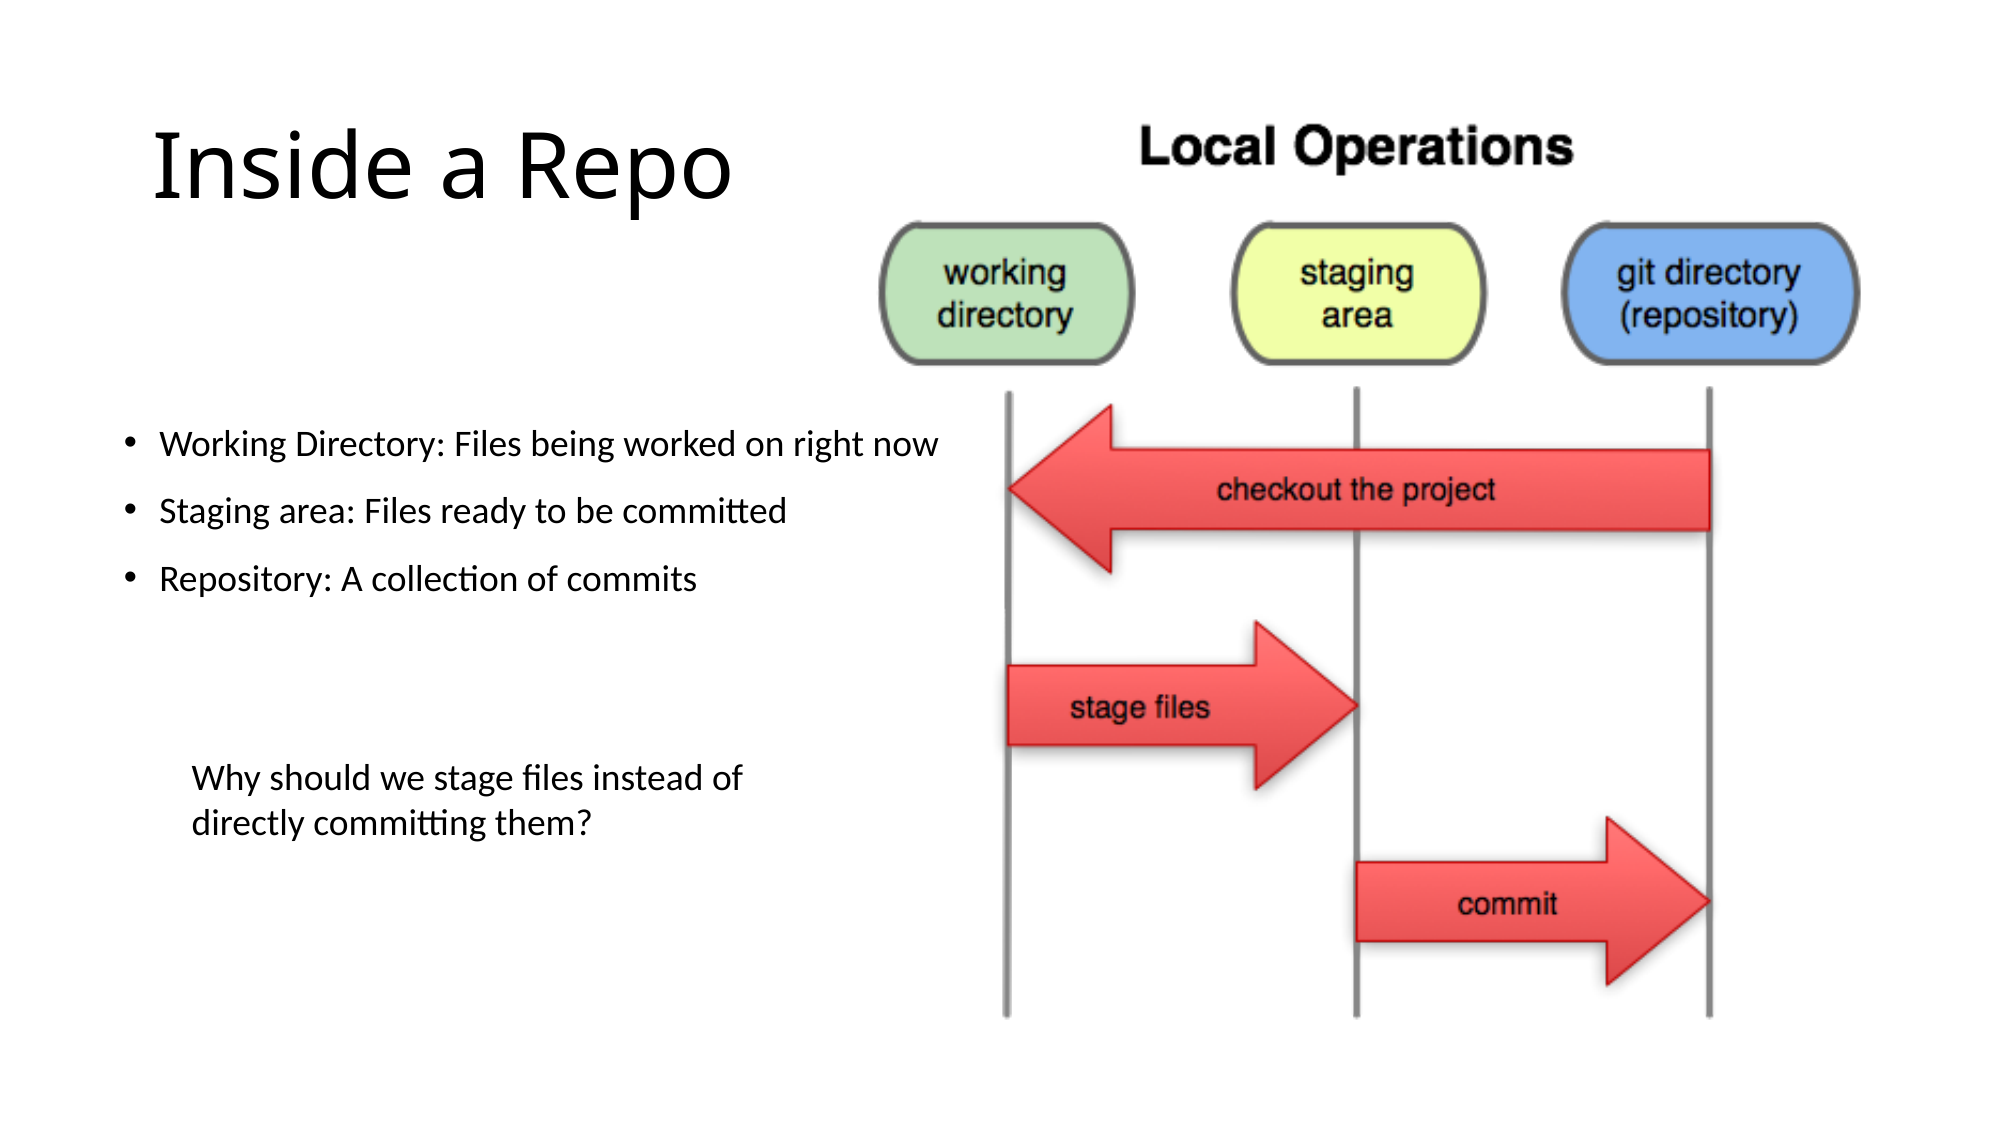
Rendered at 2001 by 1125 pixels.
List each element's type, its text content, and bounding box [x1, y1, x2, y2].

picture [873, 113, 1863, 1025]
text_box Why should we stage files instead of directly committing them? [176, 745, 779, 896]
text_box Inside a Repo [137, 59, 1863, 278]
text_box Working Directory: Files being worked on right now Staging area: Files ready to be committed Repository: A collection of commits [109, 388, 868, 651]
